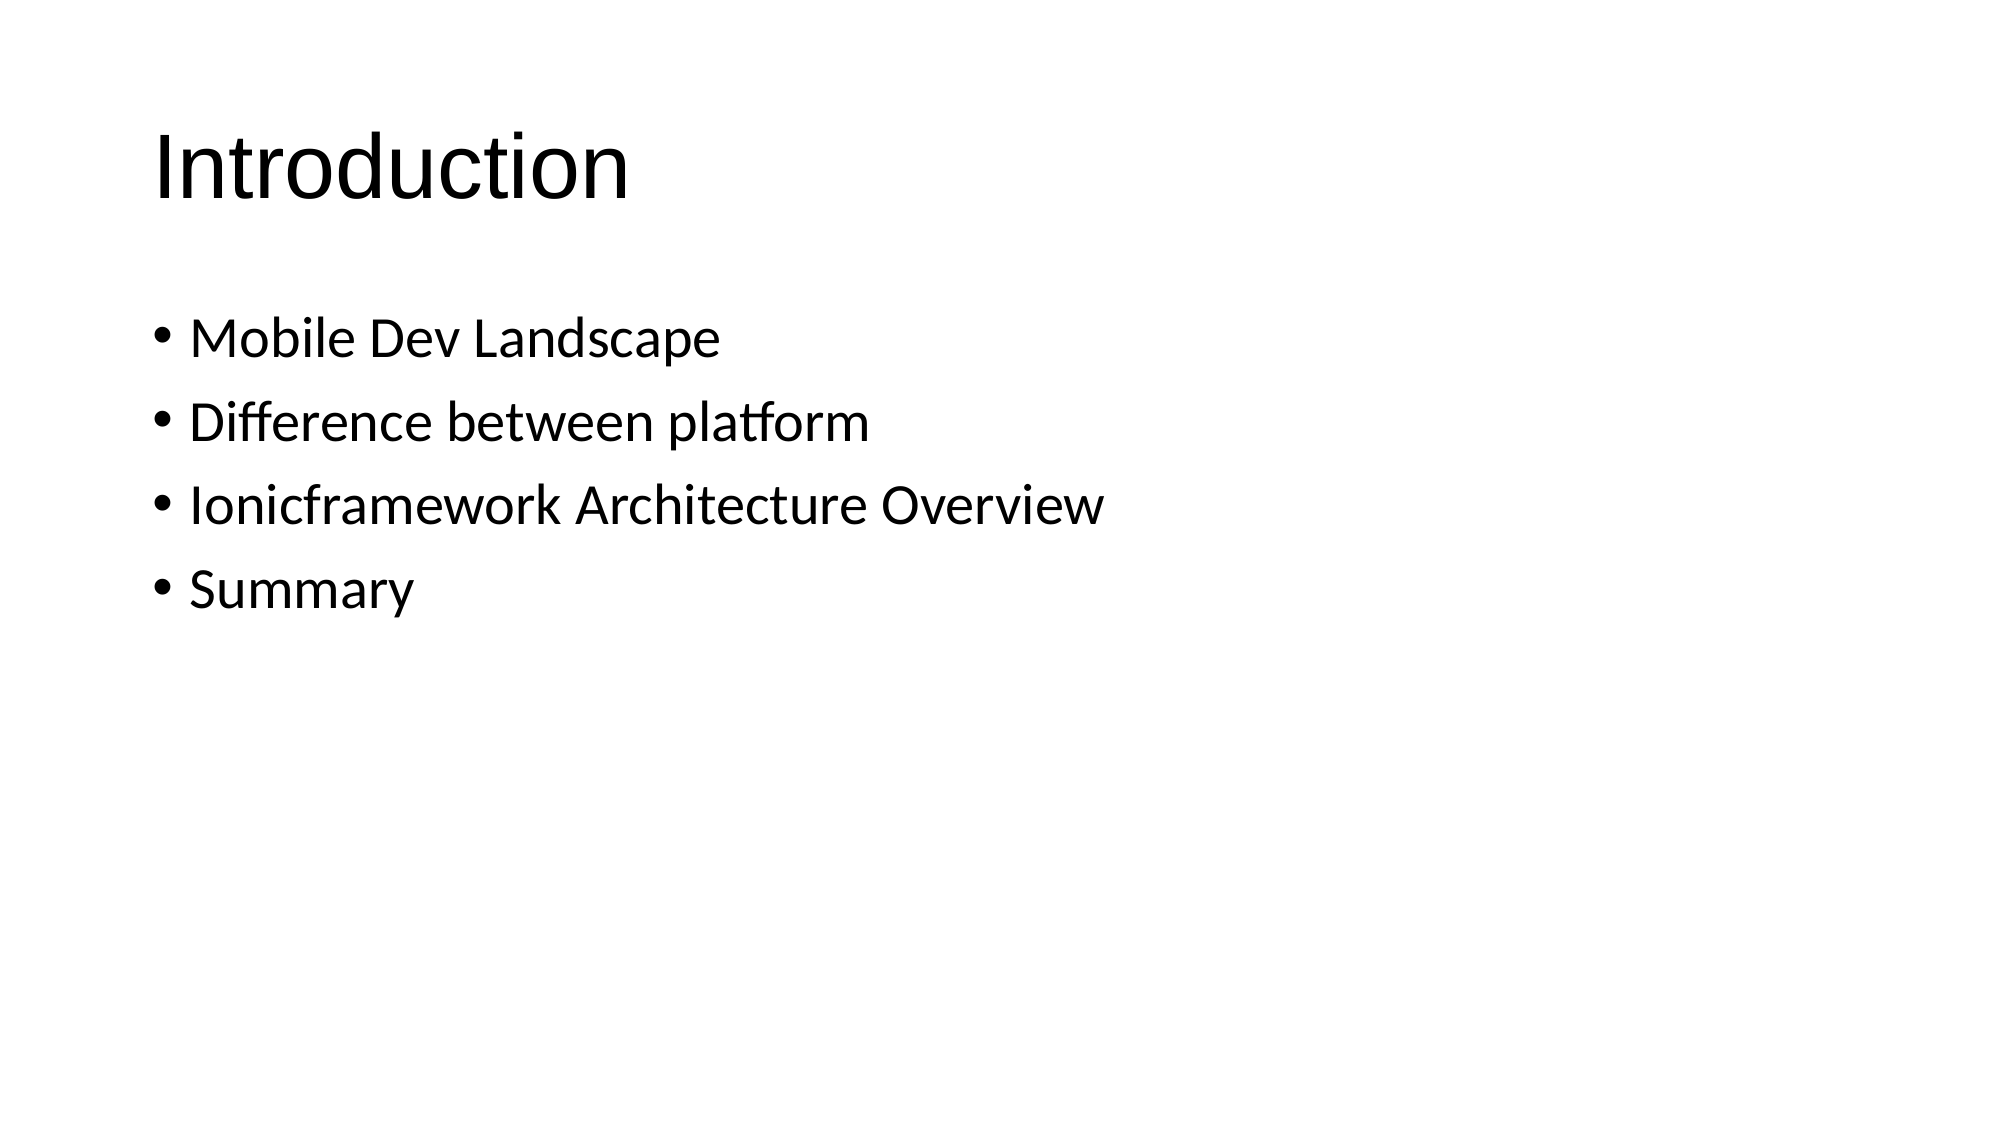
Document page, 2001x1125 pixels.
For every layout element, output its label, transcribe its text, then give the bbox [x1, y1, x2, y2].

title Introduction [137, 59, 1863, 278]
list Mobile Dev Landscape Difference between platform Ionicframework Architecture Overview Summary [137, 299, 1863, 1014]
